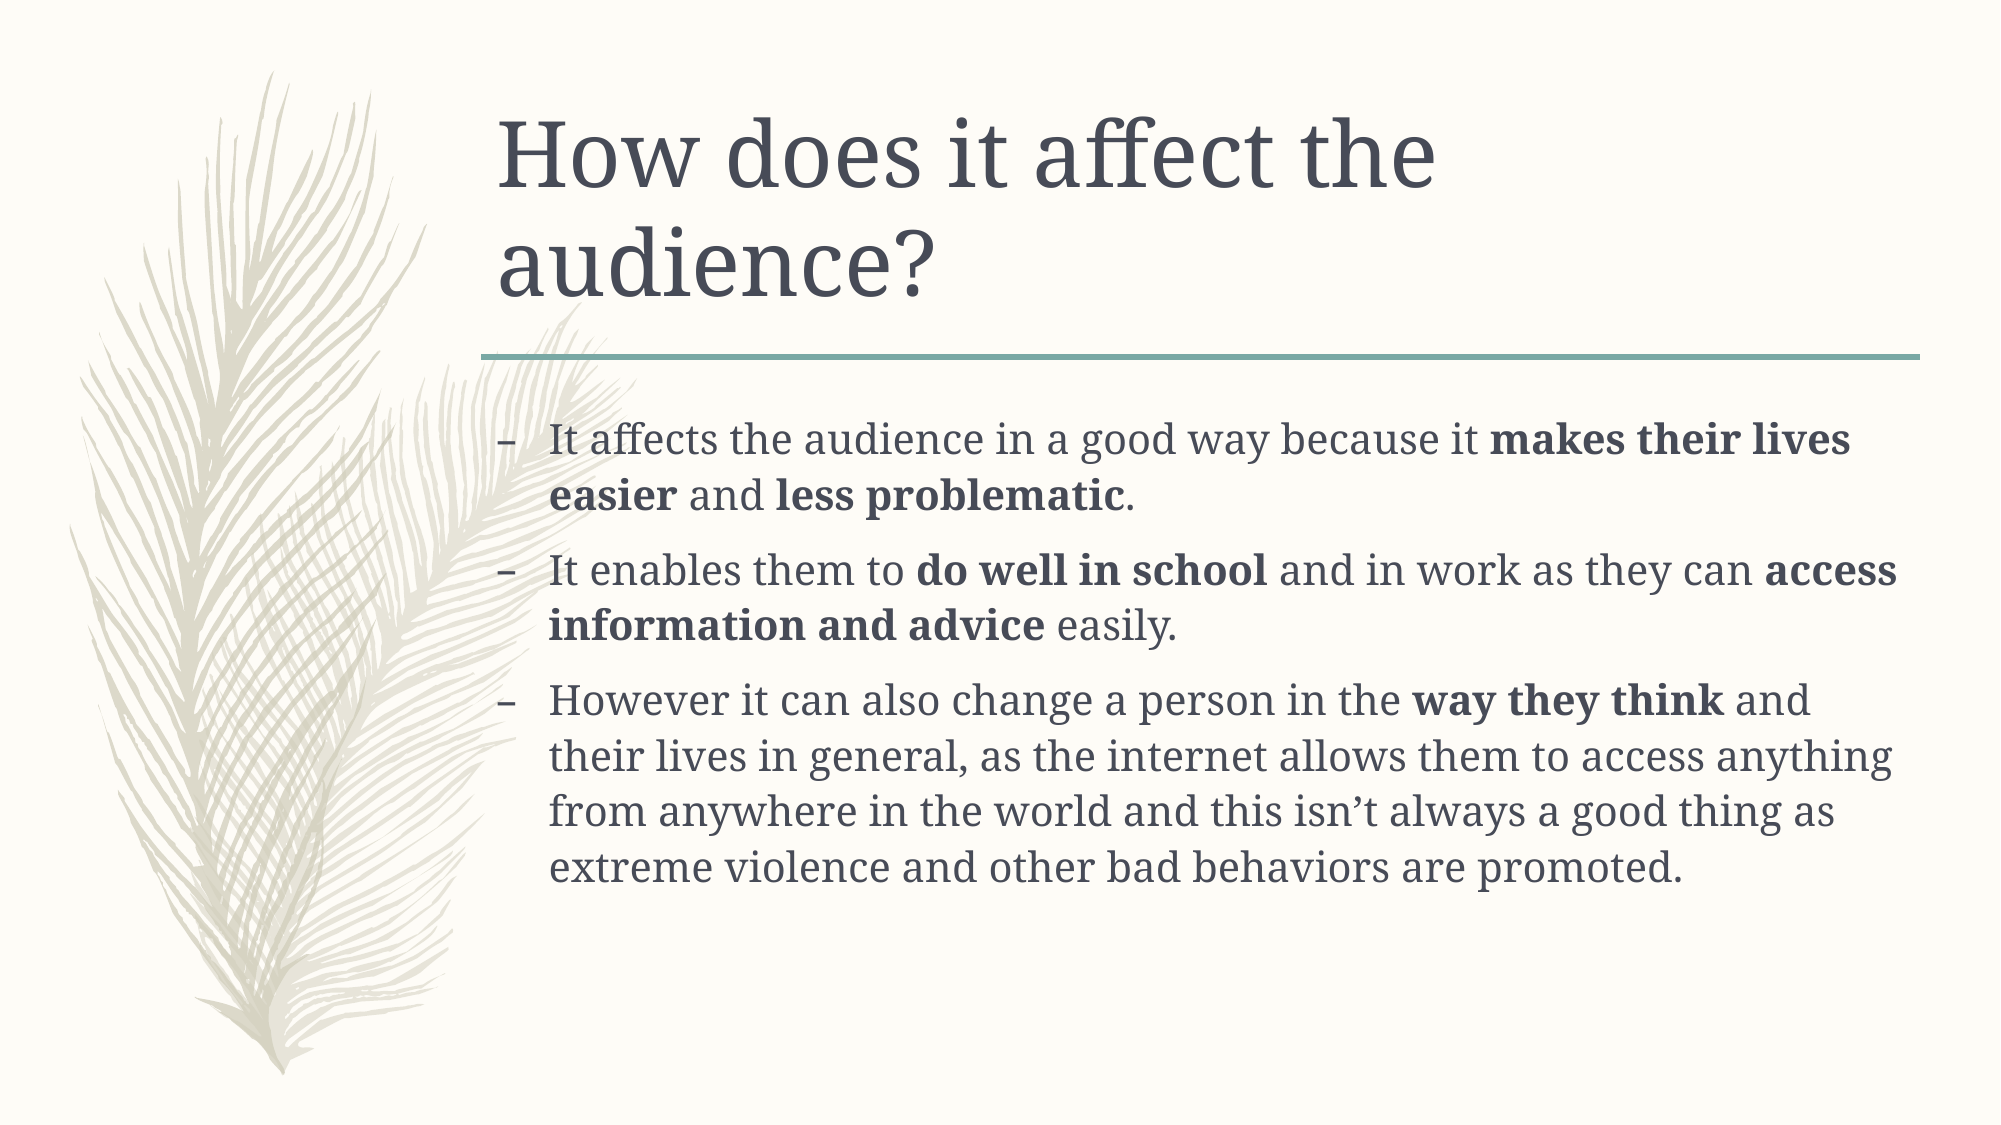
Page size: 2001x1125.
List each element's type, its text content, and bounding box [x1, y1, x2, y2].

list It affects the audience in a good way because it makes their lives easier and less problematic. It enables them to do well in school and in work as they can access information and advice easily. However it can also change a person in the way they think and their lives in general, as the internet allows them to access anything from anywhere in the world and this isn’t always a good thing as extreme violence and other bad behaviors are promoted. [481, 399, 1920, 999]
title How does it affect the audience? [481, 93, 1920, 350]
